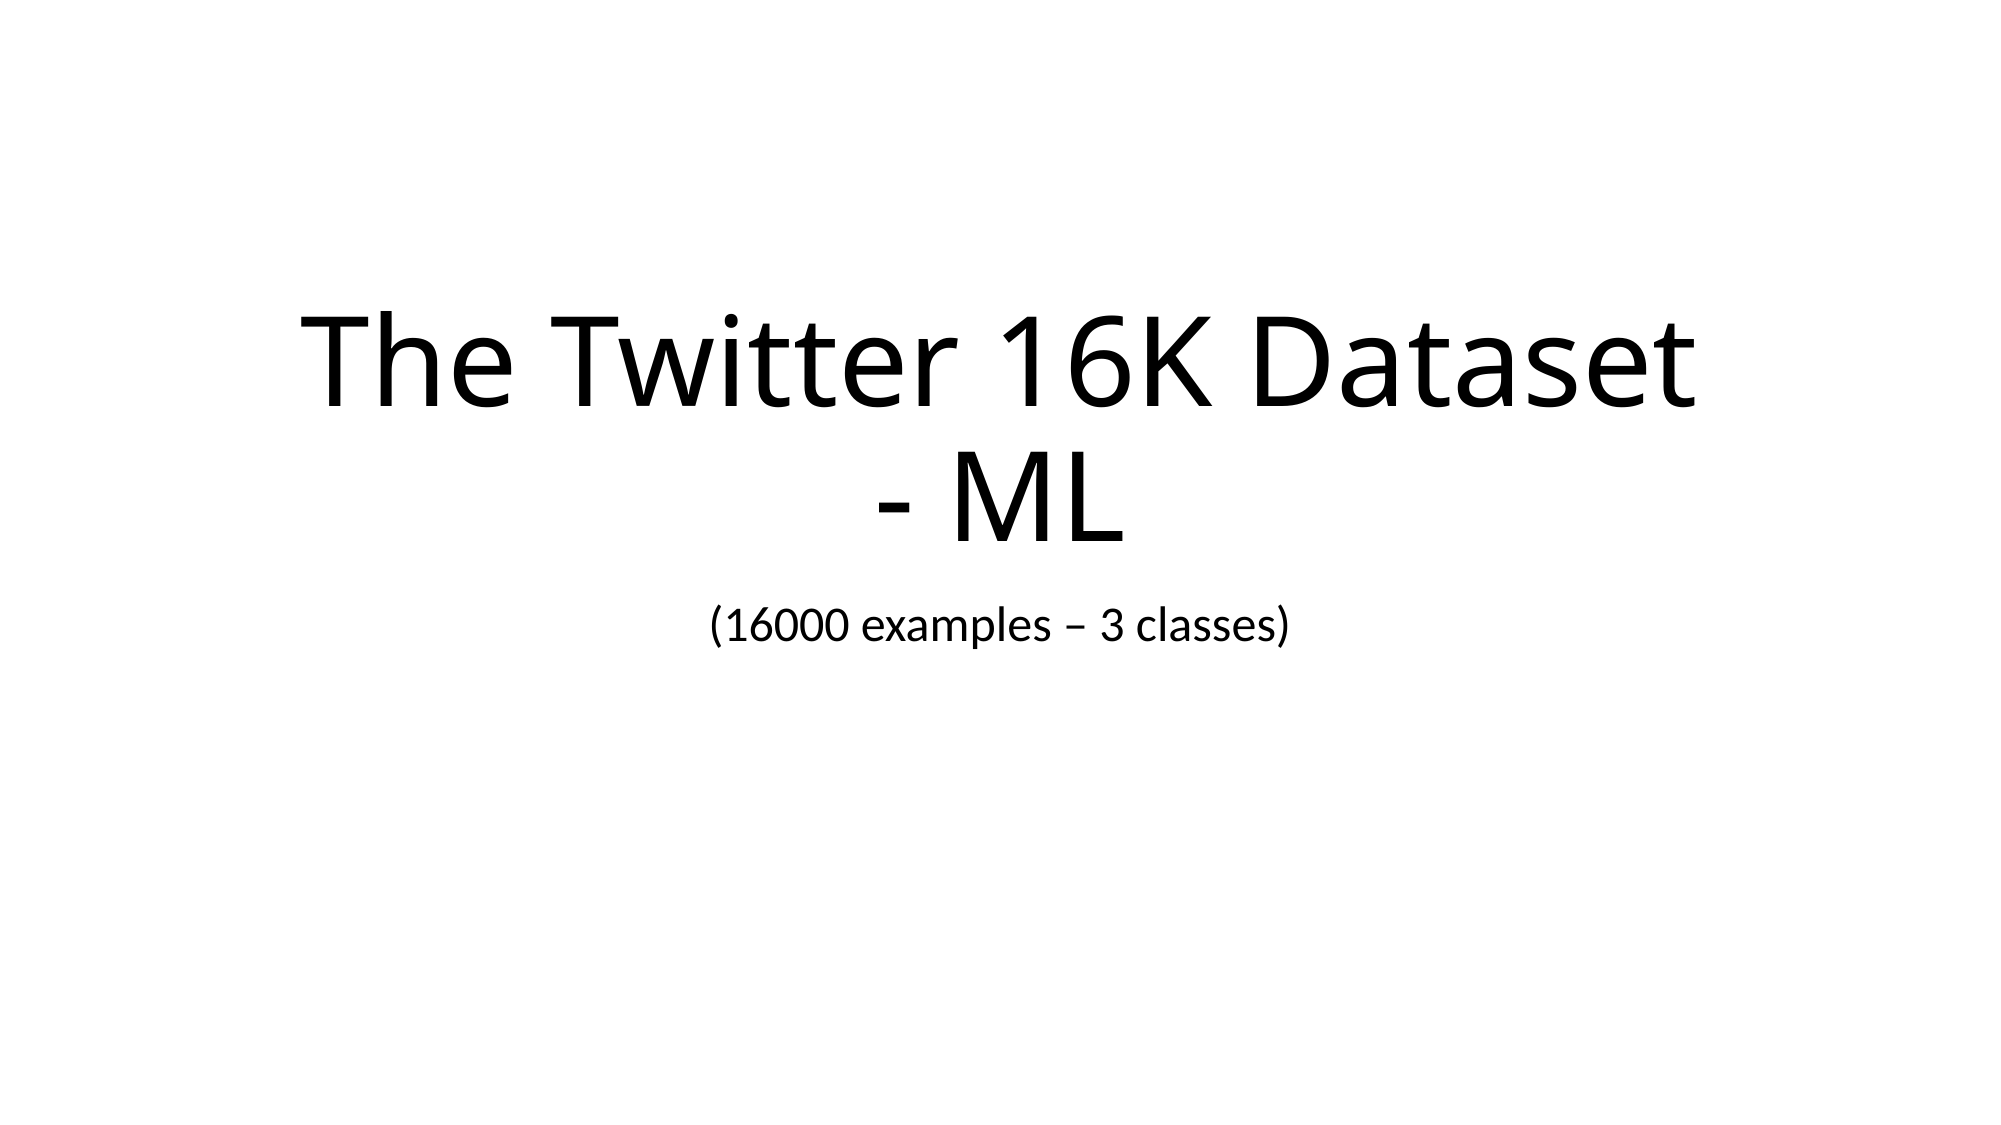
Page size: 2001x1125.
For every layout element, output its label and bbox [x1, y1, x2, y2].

title [249, 184, 1750, 576]
subtitle [249, 590, 1750, 863]
